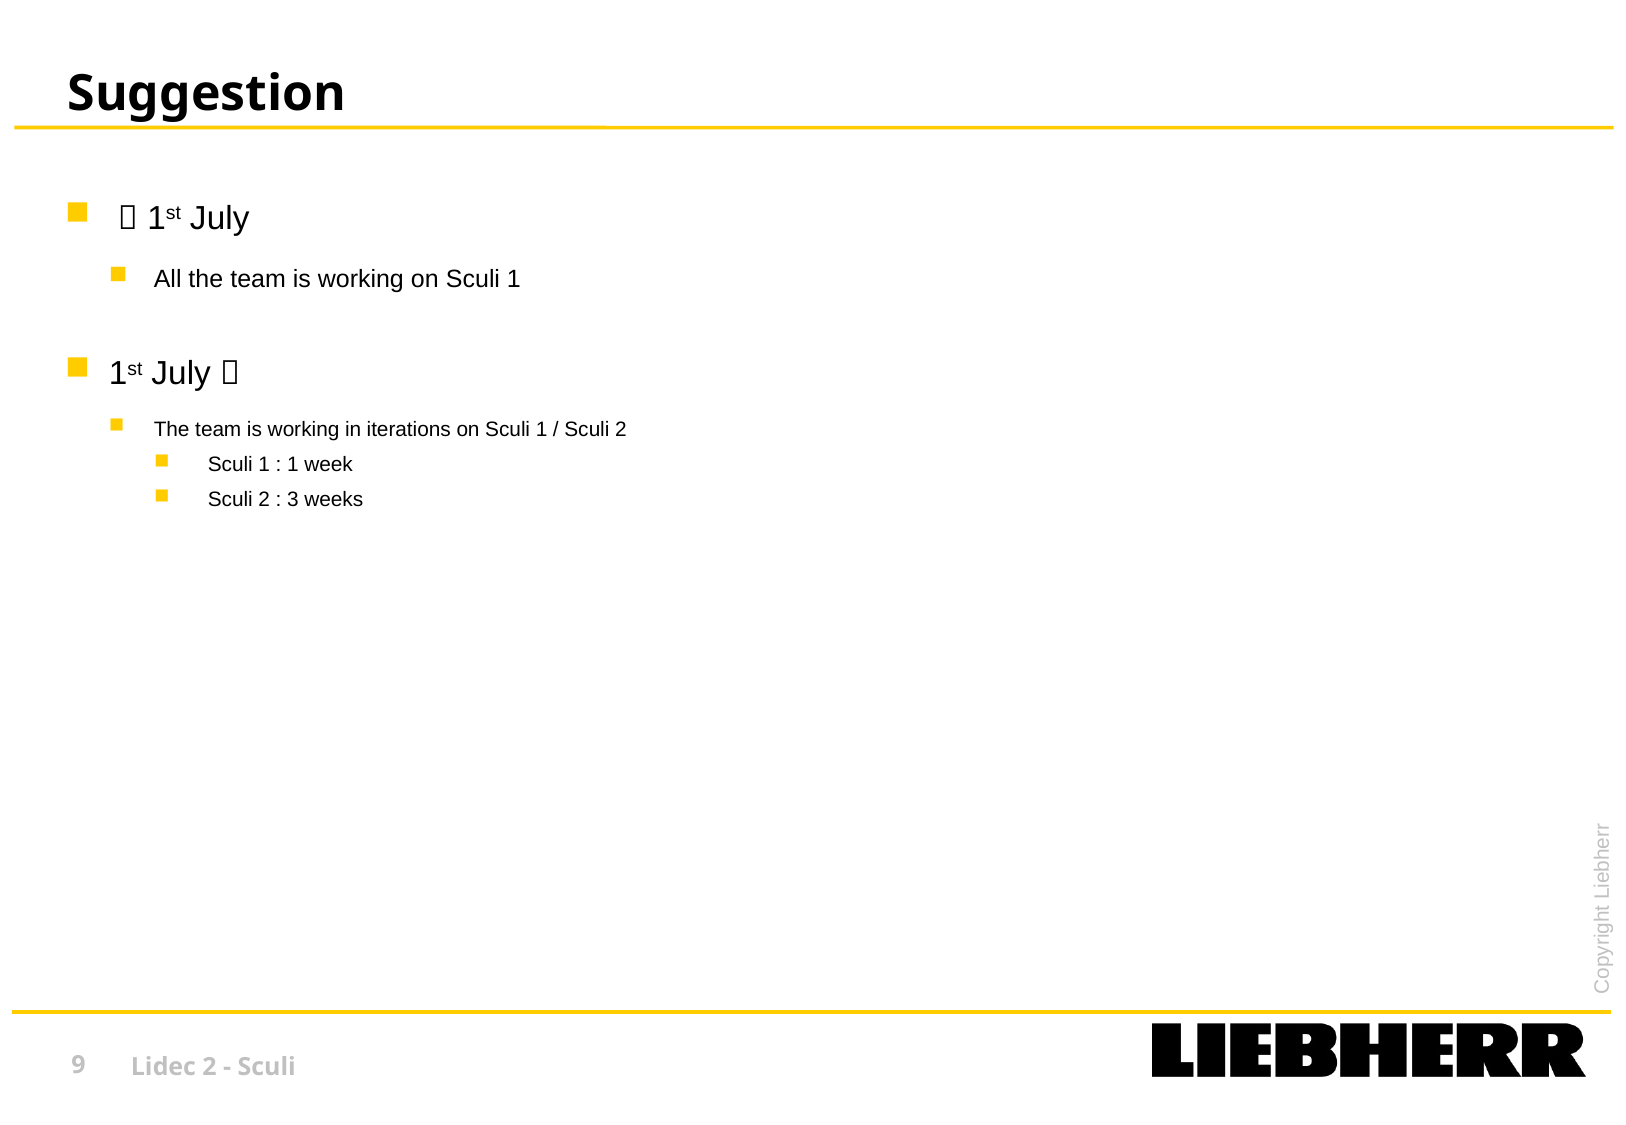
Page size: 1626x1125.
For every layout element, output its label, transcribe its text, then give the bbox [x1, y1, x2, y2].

footer Lidec 2 - Sculi [115, 1042, 954, 1121]
title Suggestion [67, 59, 1489, 121]
slide_number 9 [56, 1041, 169, 1080]
list  1st July All the team is working on Sculi 1 1st July  The team is working in iterations on Sculi 1 / Sculi 2 Sculi 1 : 1 week Sculi 2 : 3 weeks [50, 188, 1384, 568]
picture [1152, 1023, 1586, 1077]
